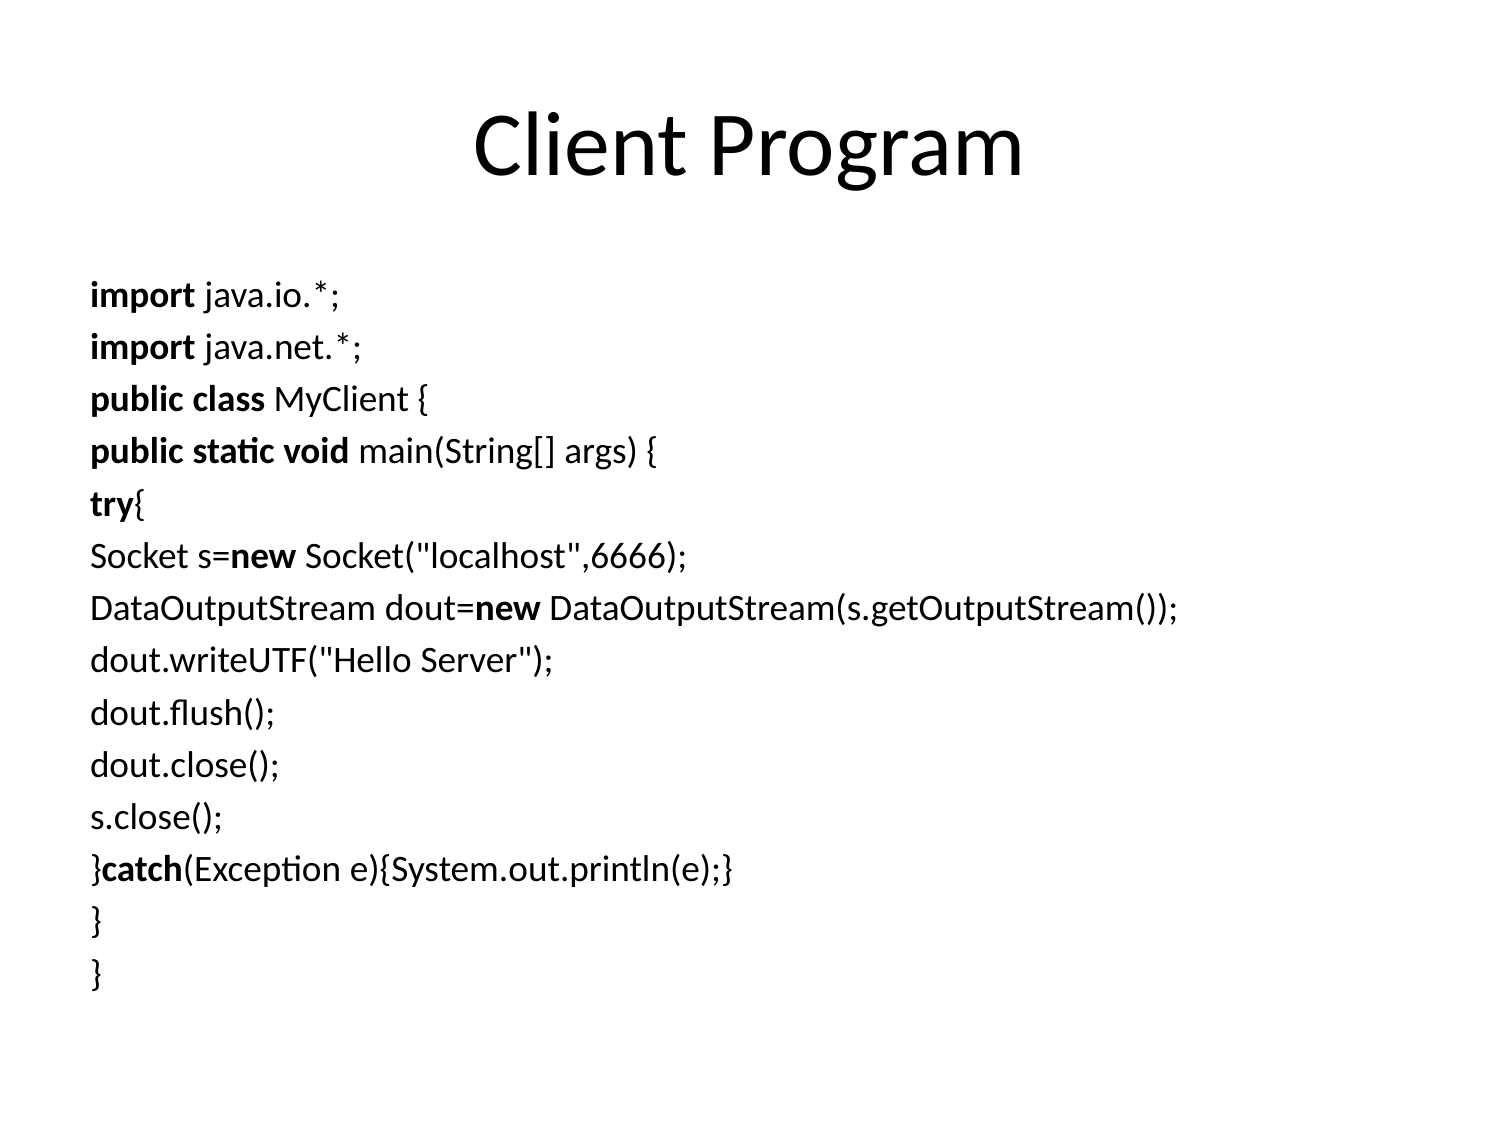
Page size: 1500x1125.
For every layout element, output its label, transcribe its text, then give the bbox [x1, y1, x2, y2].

list import java.io.*; import java.net.*; public class MyClient { public static void main(String[] args) { try{ Socket s=new Socket("localhost",6666); DataOutputStream dout=new DataOutputStream(s.getOutputStream()); dout.writeUTF("Hello Server"); dout.flush(); dout.close(); s.close(); }catch(Exception e){System.out.println(e);} } } [75, 262, 1425, 1005]
title Client Program [75, 45, 1425, 233]
